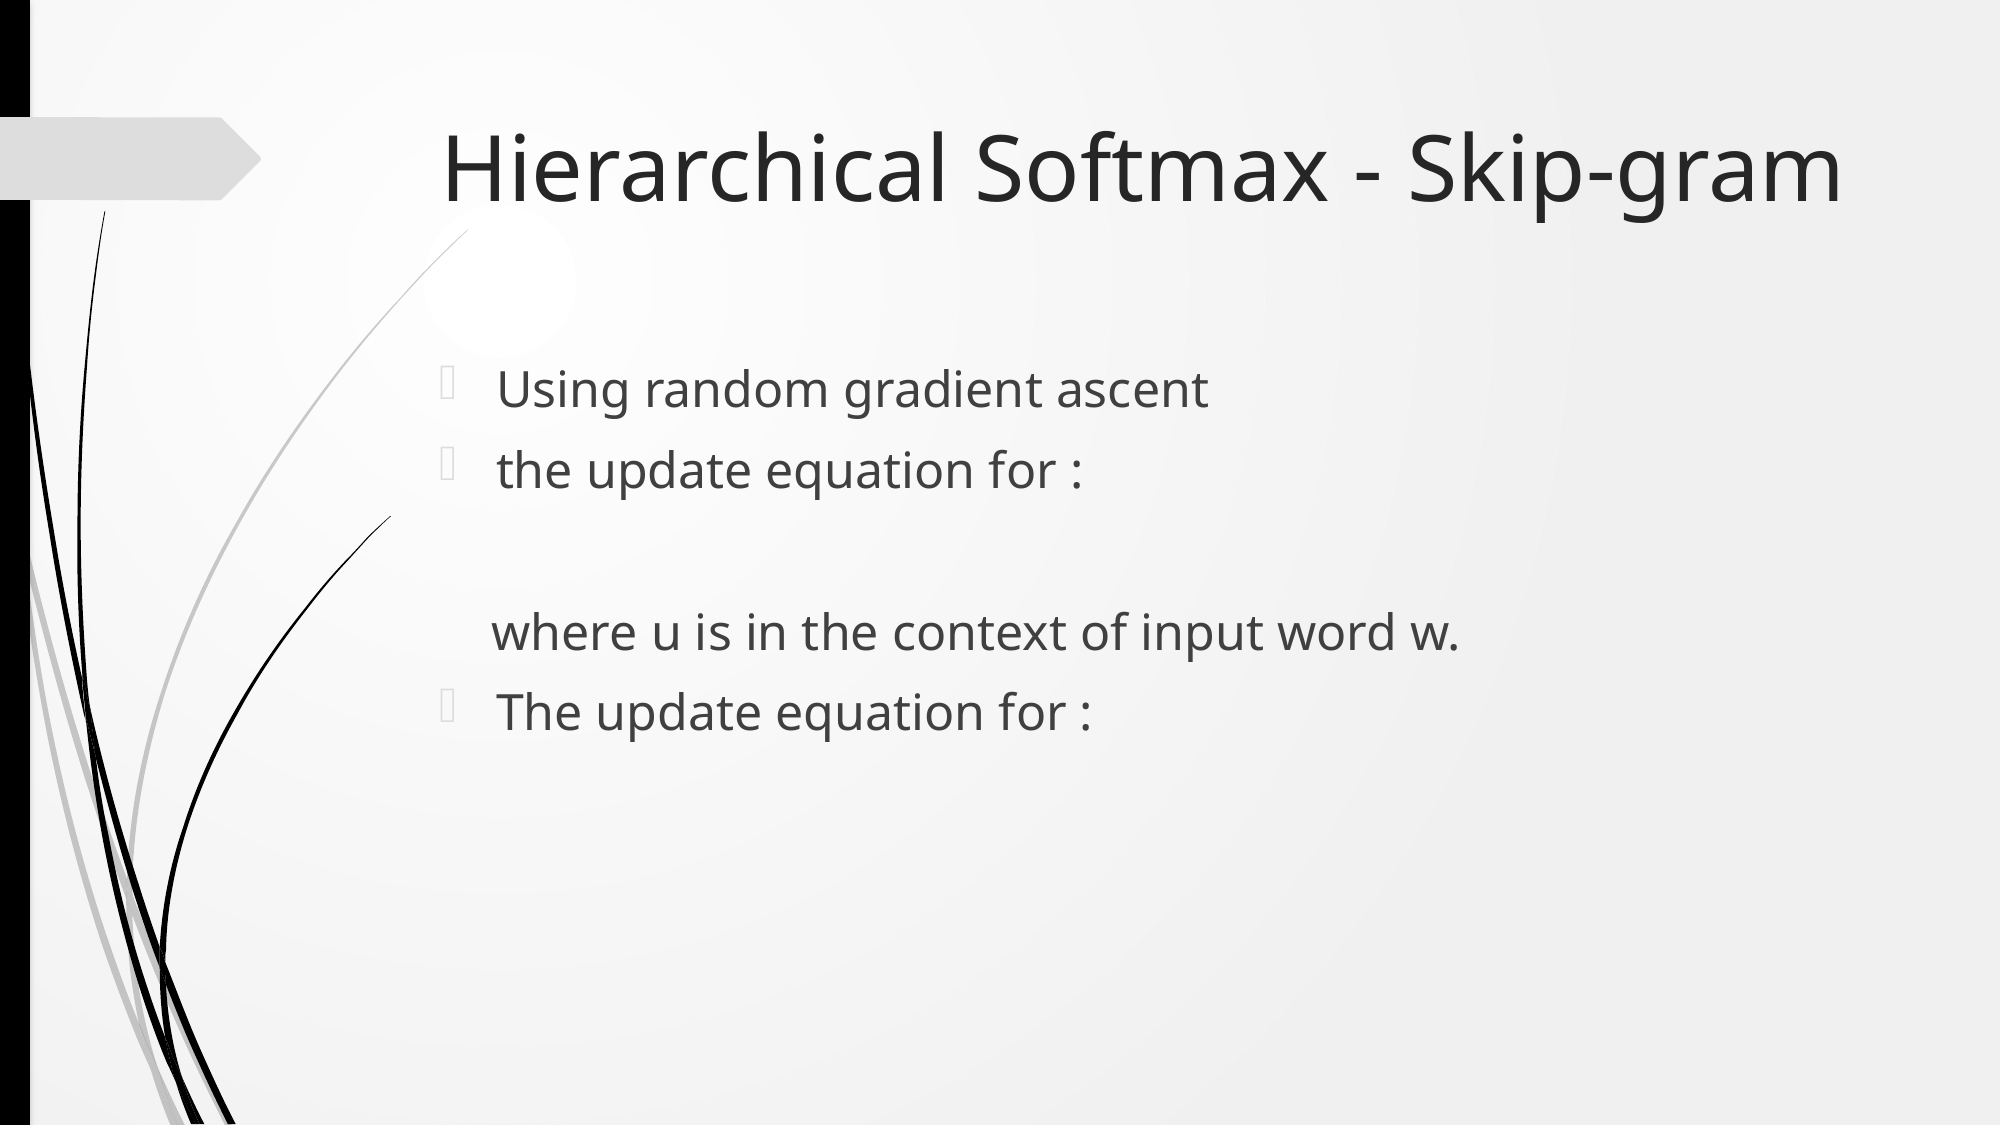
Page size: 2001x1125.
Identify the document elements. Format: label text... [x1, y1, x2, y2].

title Hierarchical Softmax - Skip-gram [425, 102, 2000, 313]
